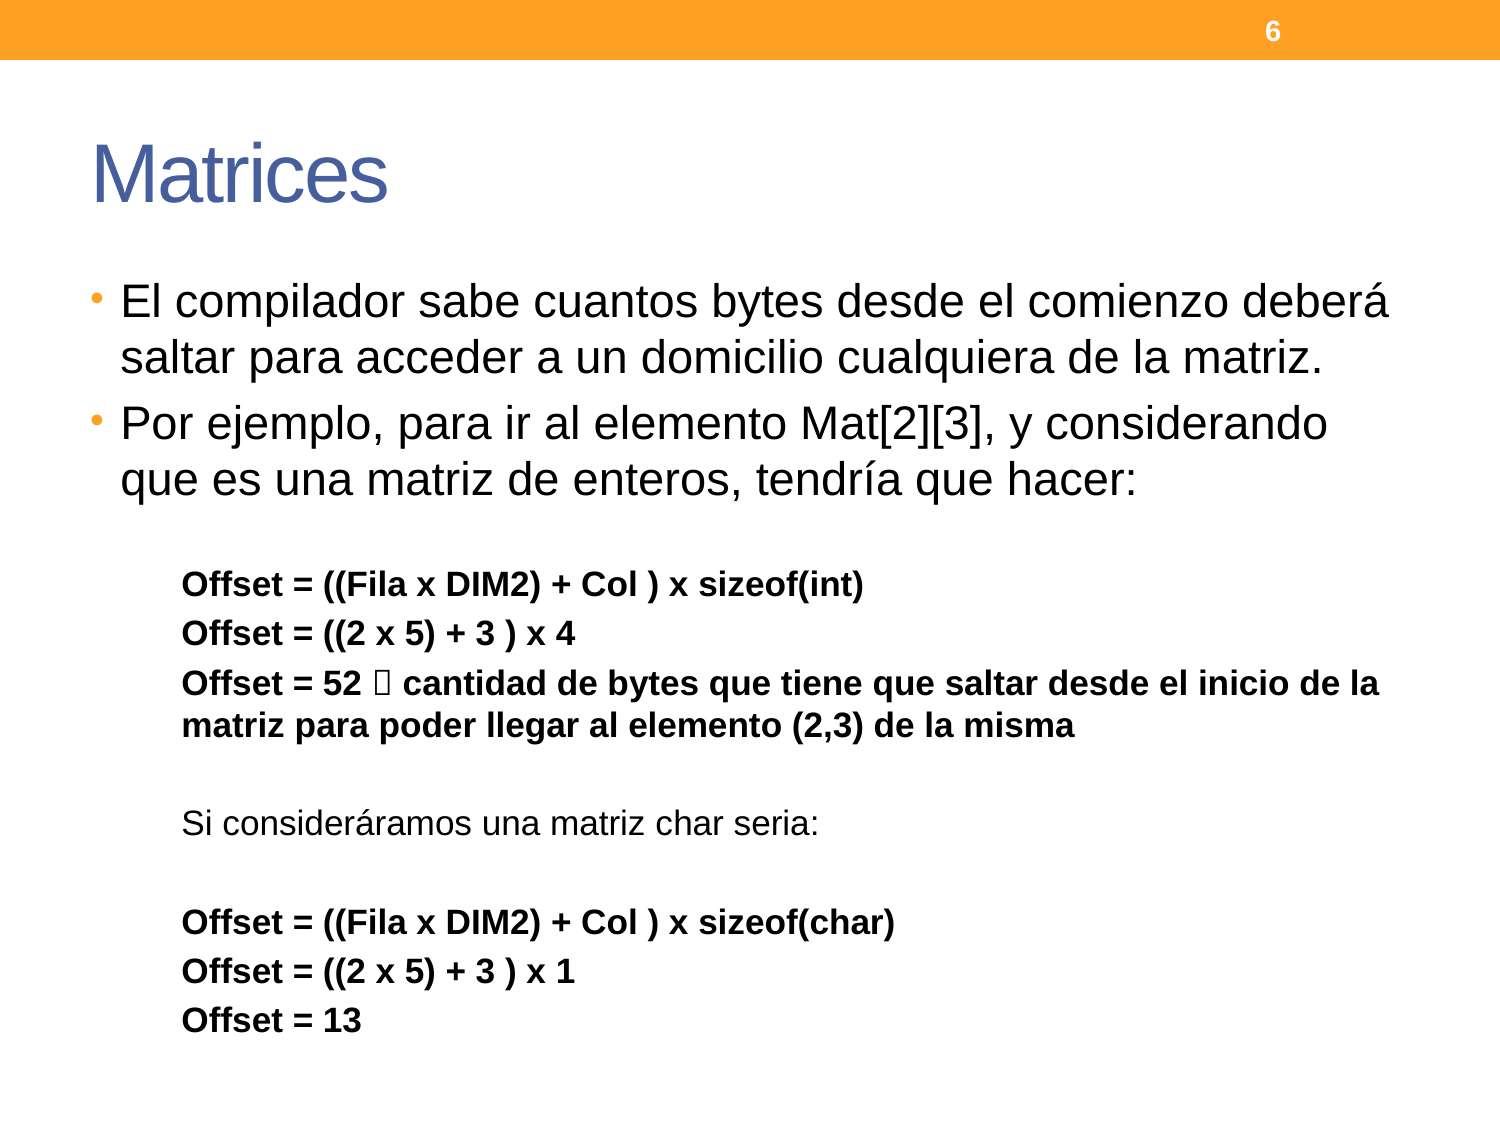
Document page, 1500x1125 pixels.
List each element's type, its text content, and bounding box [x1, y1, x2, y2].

slide_number 6 [1250, 3, 1425, 57]
list El compilador sabe cuantos bytes desde el comienzo deberá saltar para acceder a un domicilio cualquiera de la matriz. Por ejemplo, para ir al elemento Mat[2][3], y considerando que es una matriz de enteros, tendría que hacer: Offset = ((Fila x DIM2) + Col ) x sizeof(int) Offset = ((2 x 5) + 3 ) x 4 Offset = 52  cantidad de bytes que tiene que saltar desde el inicio de la matriz para poder llegar al elemento (2,3) de la misma Si consideráramos una matriz char seria: Offset = ((Fila x DIM2) + Col ) x sizeof(char) Offset = ((2 x 5) + 3 ) x 1 Offset = 13 [75, 262, 1425, 1063]
title Matrices [75, 87, 1425, 250]
